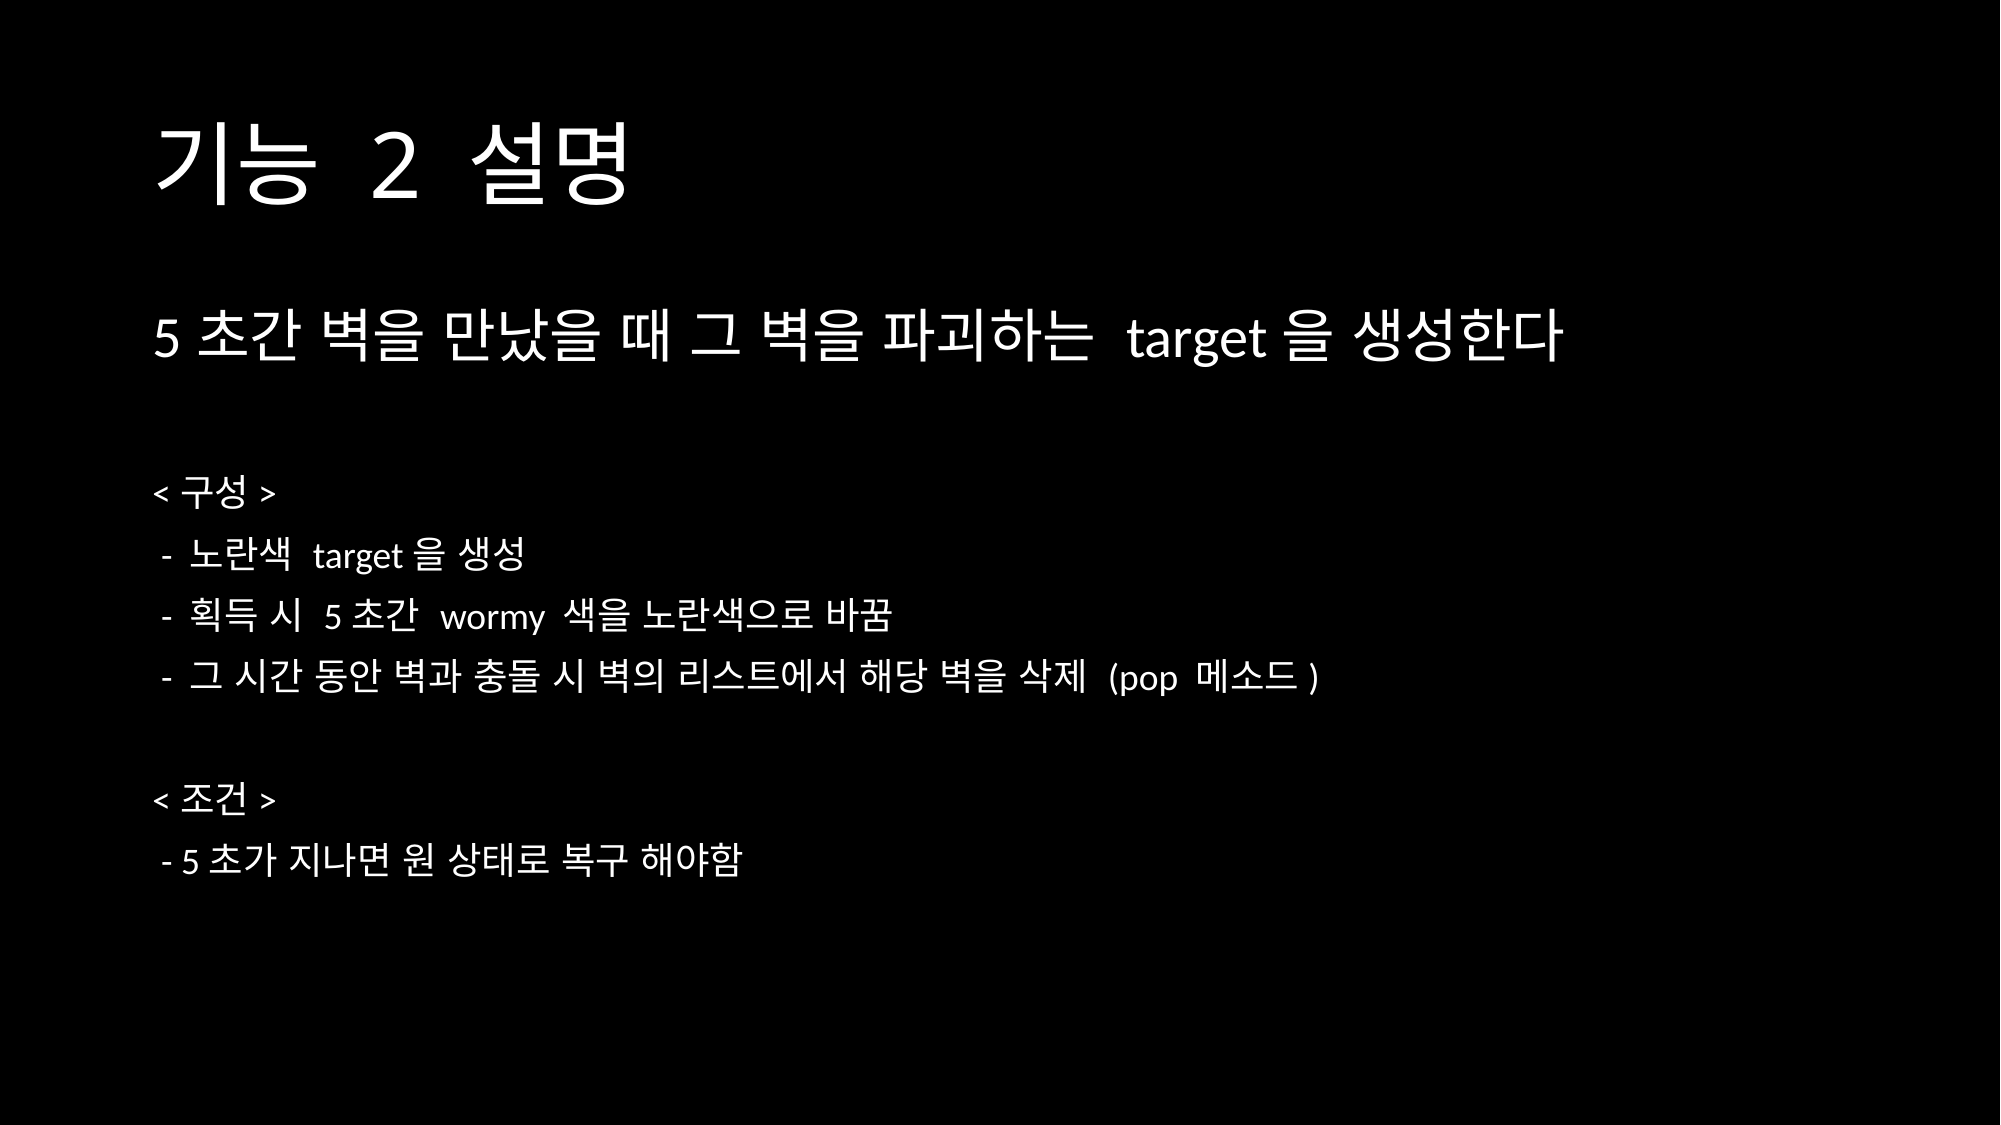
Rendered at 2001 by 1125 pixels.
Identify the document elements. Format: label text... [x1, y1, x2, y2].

list 5초간 벽을 만났을 때 그 벽을 파괴하는 target을 생성한다 <구성> - 노란색 target을 생성 - 획득 시 5초간 wormy 색을 노란색으로 바꿈 - 그 시간 동안 벽과 충돌 시 벽의 리스트에서 해당 벽을 삭제 (pop 메소드) <조건> - 5초가 지나면 원 상태로 복구 해야함 [137, 299, 1863, 1014]
title 기능 2 설명 [137, 59, 1863, 278]
